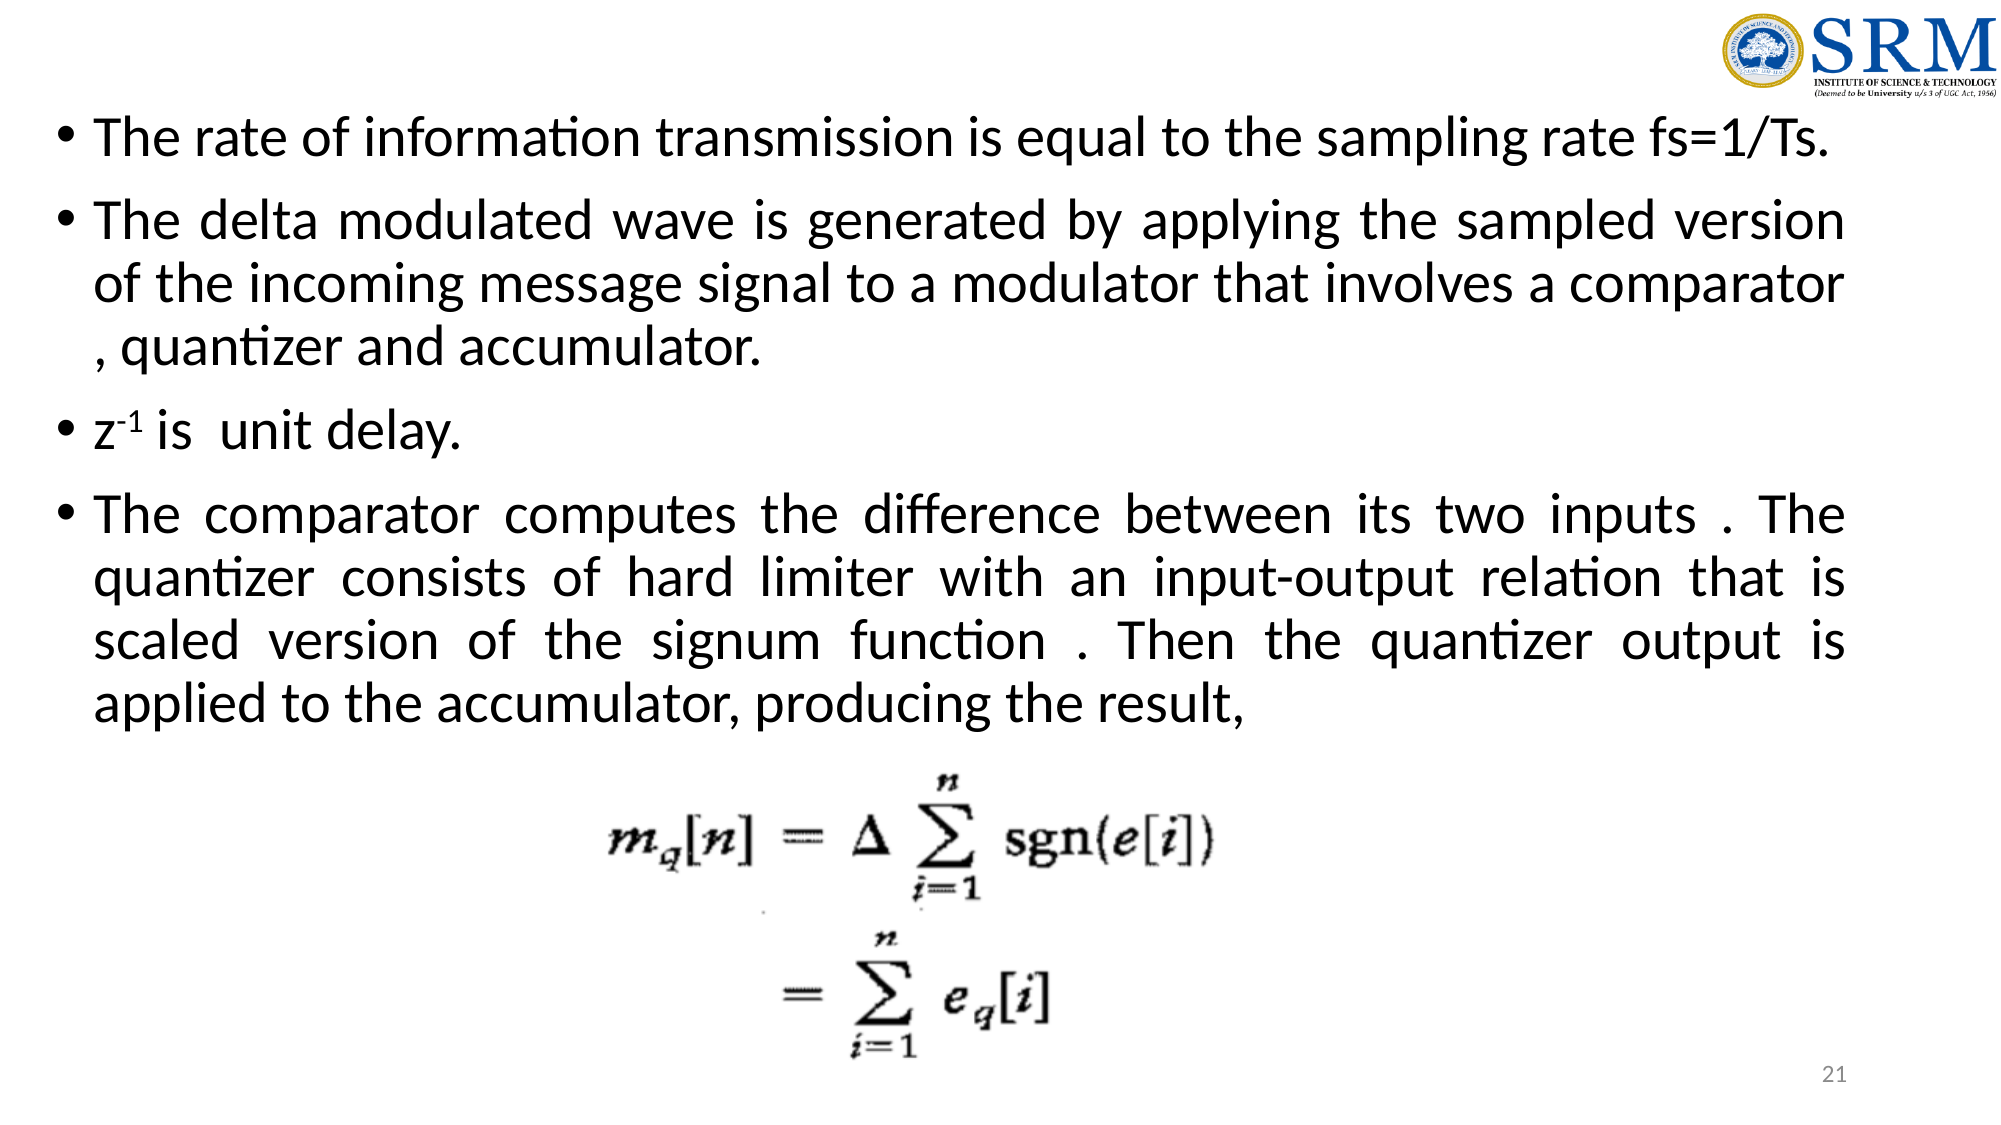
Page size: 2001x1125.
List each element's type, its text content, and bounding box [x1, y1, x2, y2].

slide_number 21 [1412, 1042, 1863, 1103]
picture [1721, 10, 2000, 99]
list The rate of information transmission is equal to the sampling rate fs=1/Ts. The delta modulated wave is generated by applying the sampled version of the incoming message signal to a modulator that involves a comparator , quantizer and accumulator. z-1 is unit delay. The comparator computes the difference between its two inputs . The quantizer consists of hard limiter with an input-output relation that is scaled version of the signum function . Then the quantizer output is applied to the accumulator, producing the result, [40, 98, 1863, 1092]
picture [538, 759, 1264, 1080]
